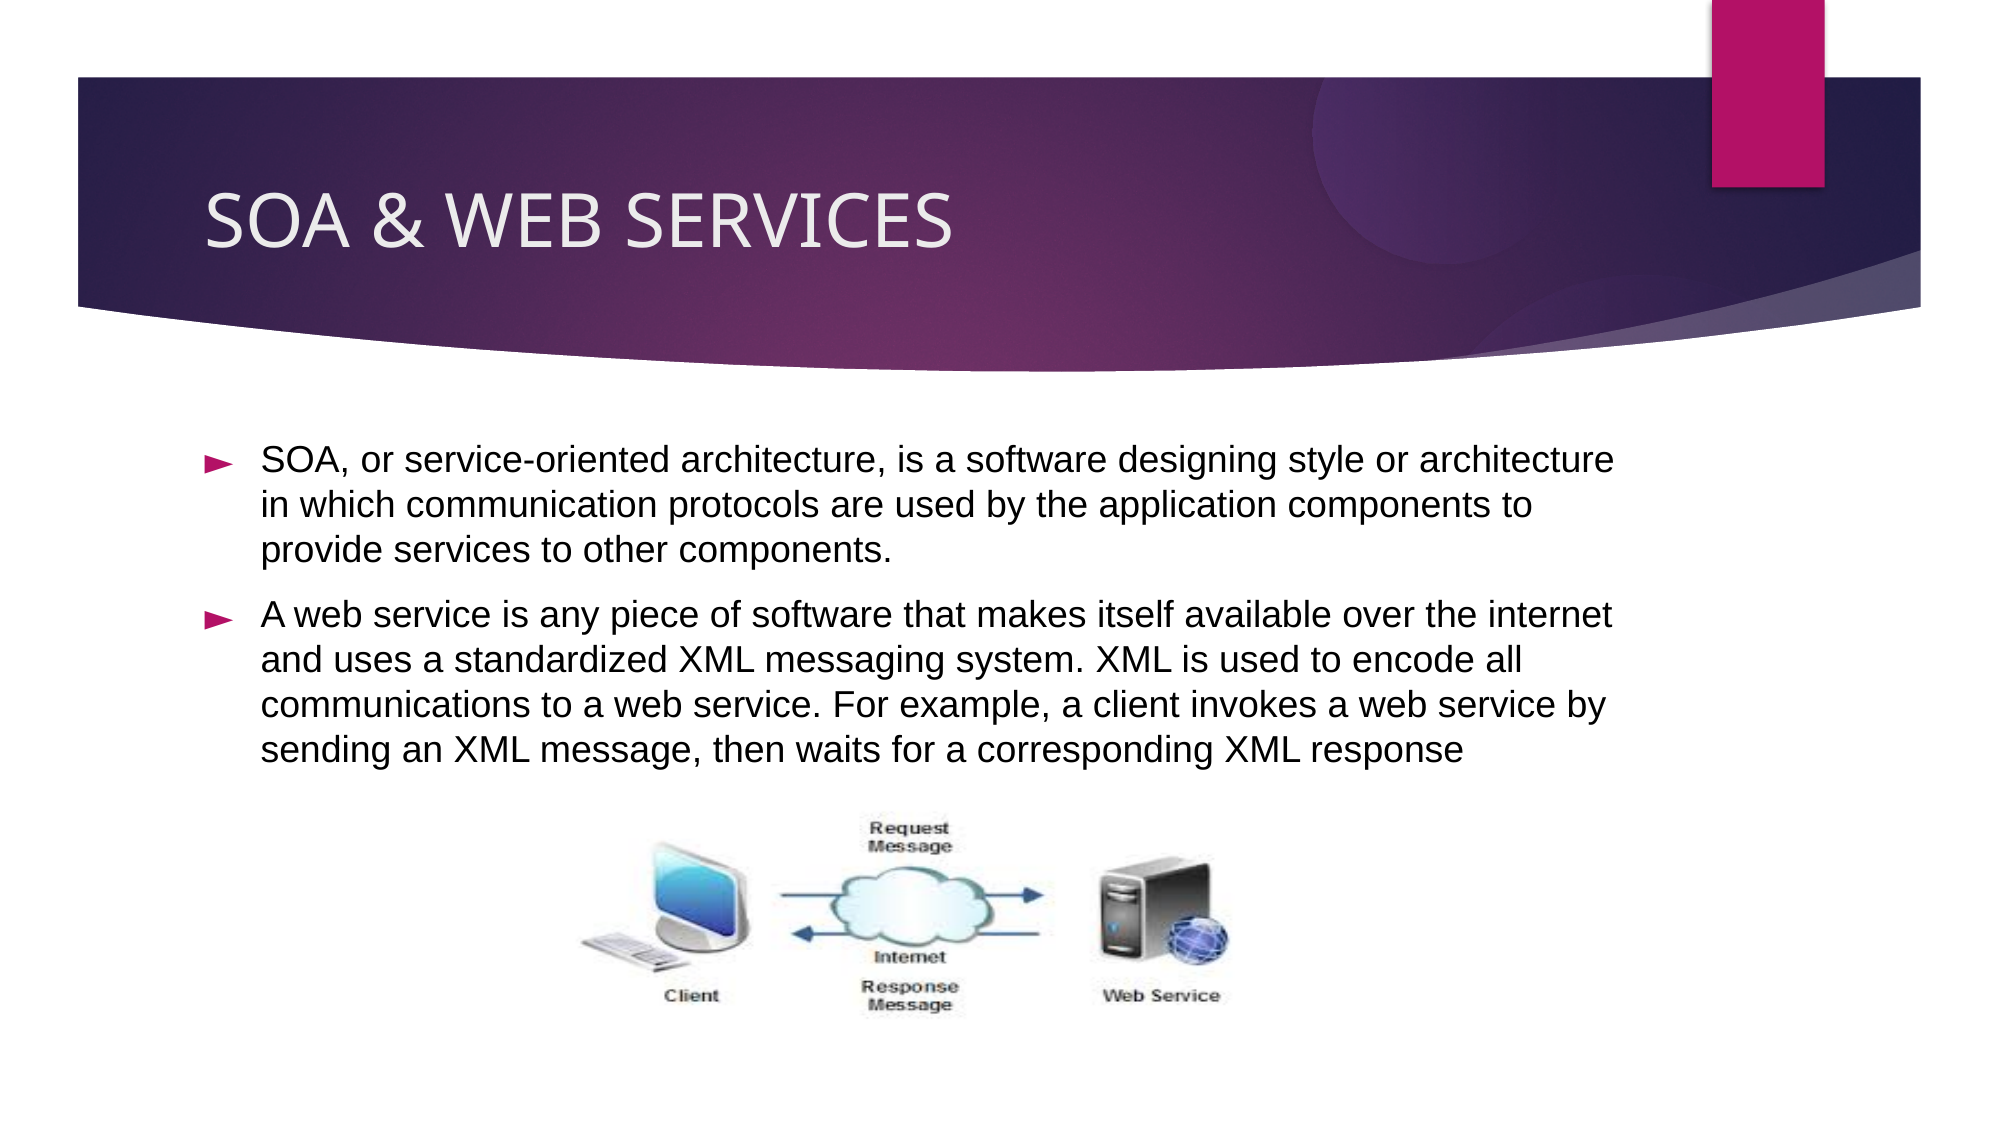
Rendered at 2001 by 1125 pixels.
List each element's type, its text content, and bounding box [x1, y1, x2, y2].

text_box SOA & WEB SERVICES [189, 159, 1627, 276]
picture [79, 78, 1920, 371]
text_box SOA, or service-oriented architecture, is a software designing style or architecture in which communication protocols are used by the application components to provide services to other components. A web service is any piece of software that makes itself available over the internet and uses a standardized XML messaging system. XML is used to encode all communications to a web service. For example, a client invokes a web service by sending an XML message, then waits for a corresponding XML response [189, 427, 1638, 988]
picture [559, 783, 1279, 1052]
